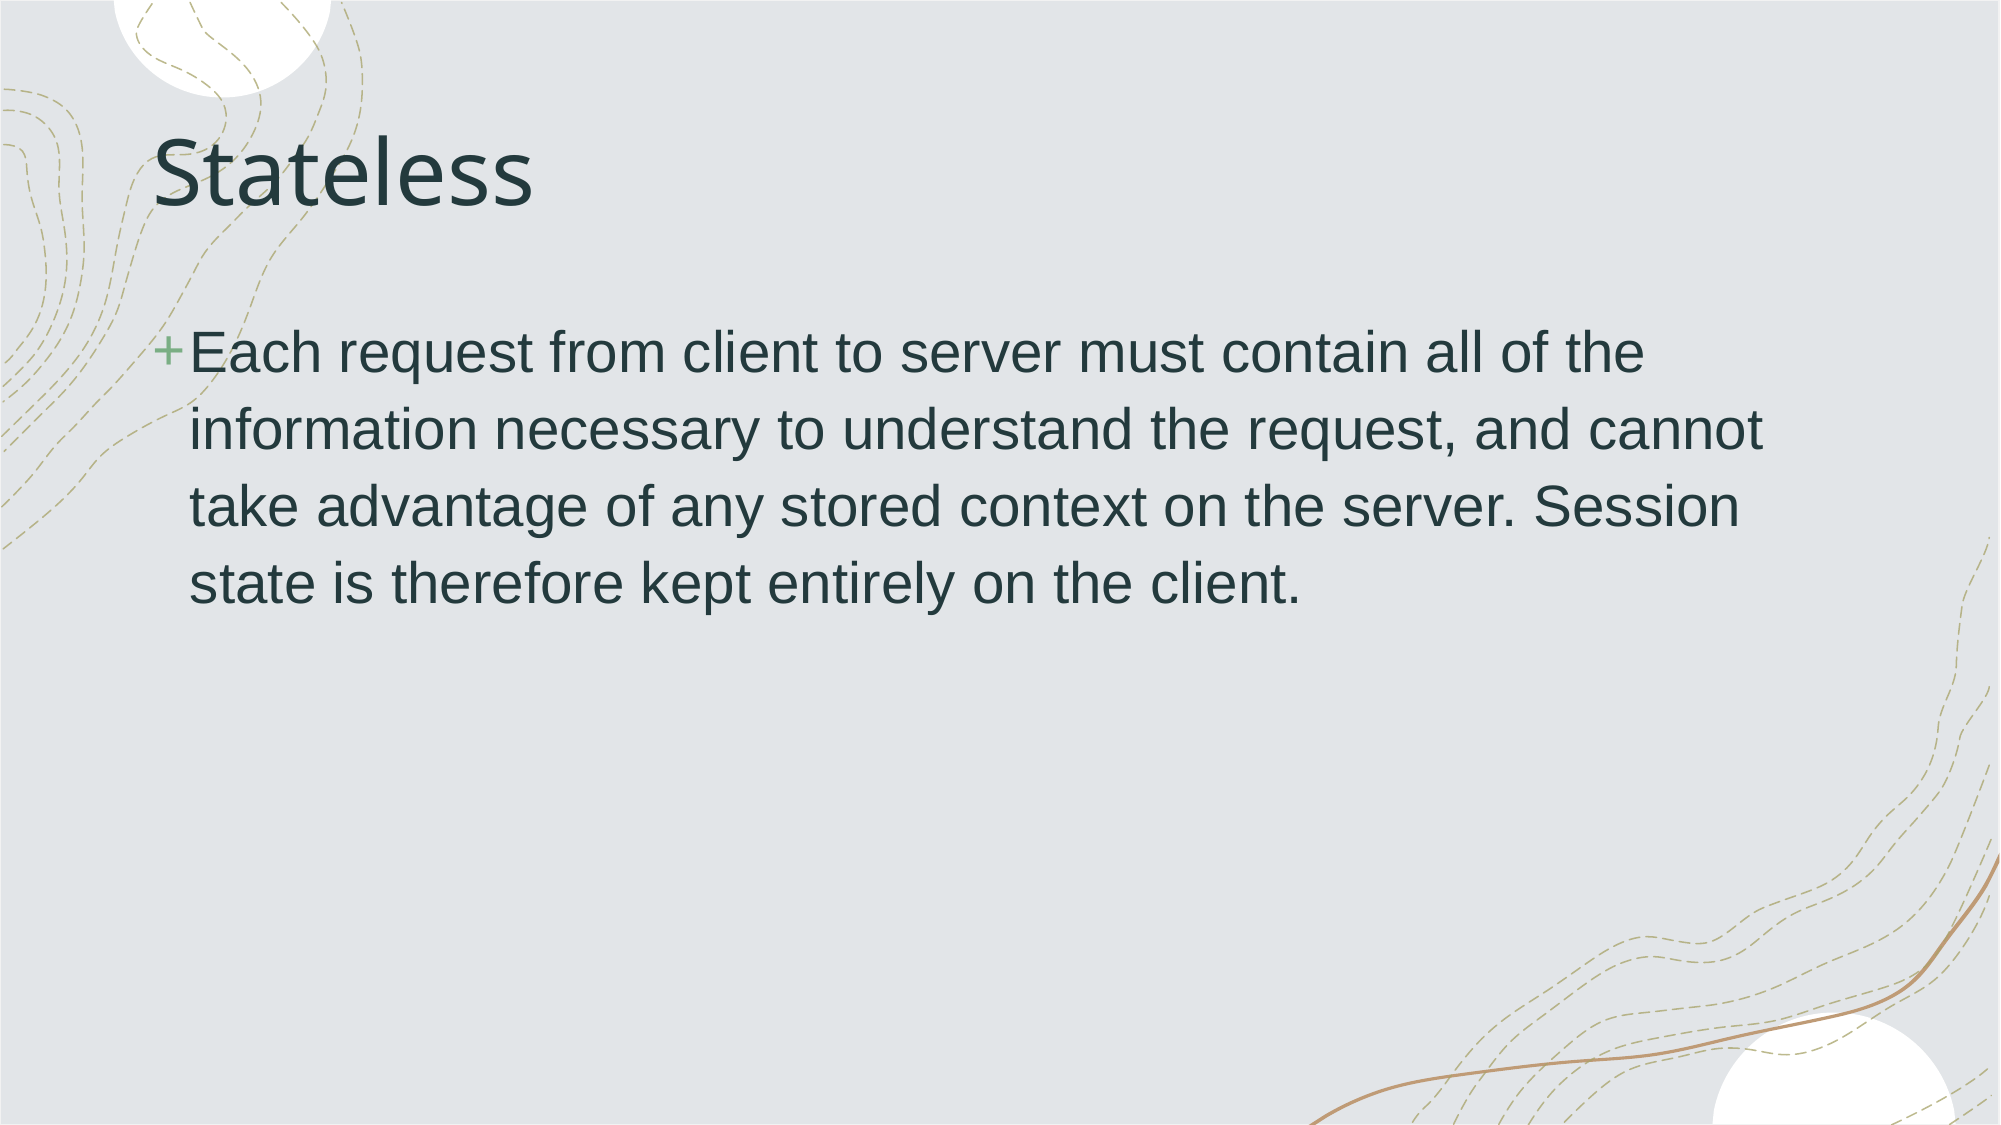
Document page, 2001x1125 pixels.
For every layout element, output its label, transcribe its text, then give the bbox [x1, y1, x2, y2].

list Each request from client to server must contain all of the information necessary to understand the request, and cannot take advantage of any stored context on the server. Session state is therefore kept entirely on the client. [137, 299, 1863, 1014]
title Stateless [137, 59, 1863, 278]
